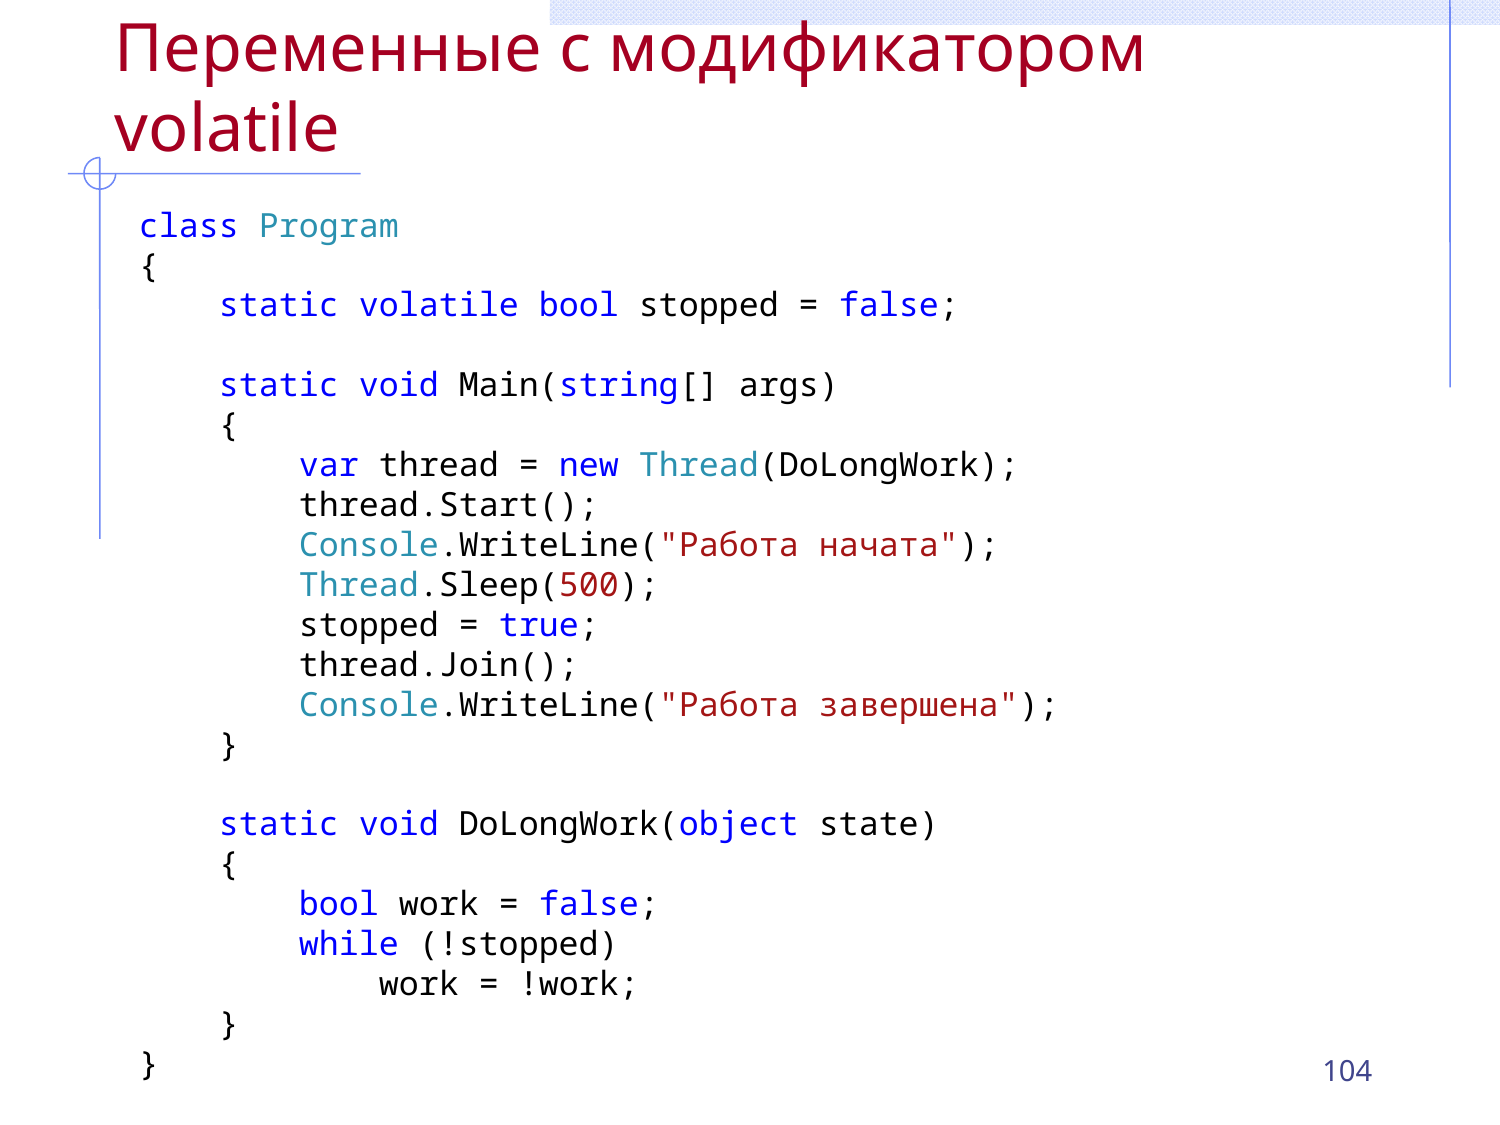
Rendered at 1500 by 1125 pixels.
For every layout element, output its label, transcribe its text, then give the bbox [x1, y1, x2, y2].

picture [1451, 0, 1500, 25]
title Переменные с модификатором volatile [99, 24, 1375, 173]
slide_number 104 [1074, 1025, 1388, 1100]
list class Program { static volatile bool stopped = false; static void Main(string[] args) { var thread = new Thread(DoLongWork); thread.Start(); Console.WriteLine("Работа начата"); Thread.Sleep(500); stopped = true; thread.Join(); Console.WriteLine("Работа завершена"); } static void DoLongWork(object state) { bool work = false; while (!stopped) work = !work; } } [123, 196, 1424, 1083]
picture [549, 0, 1449, 25]
